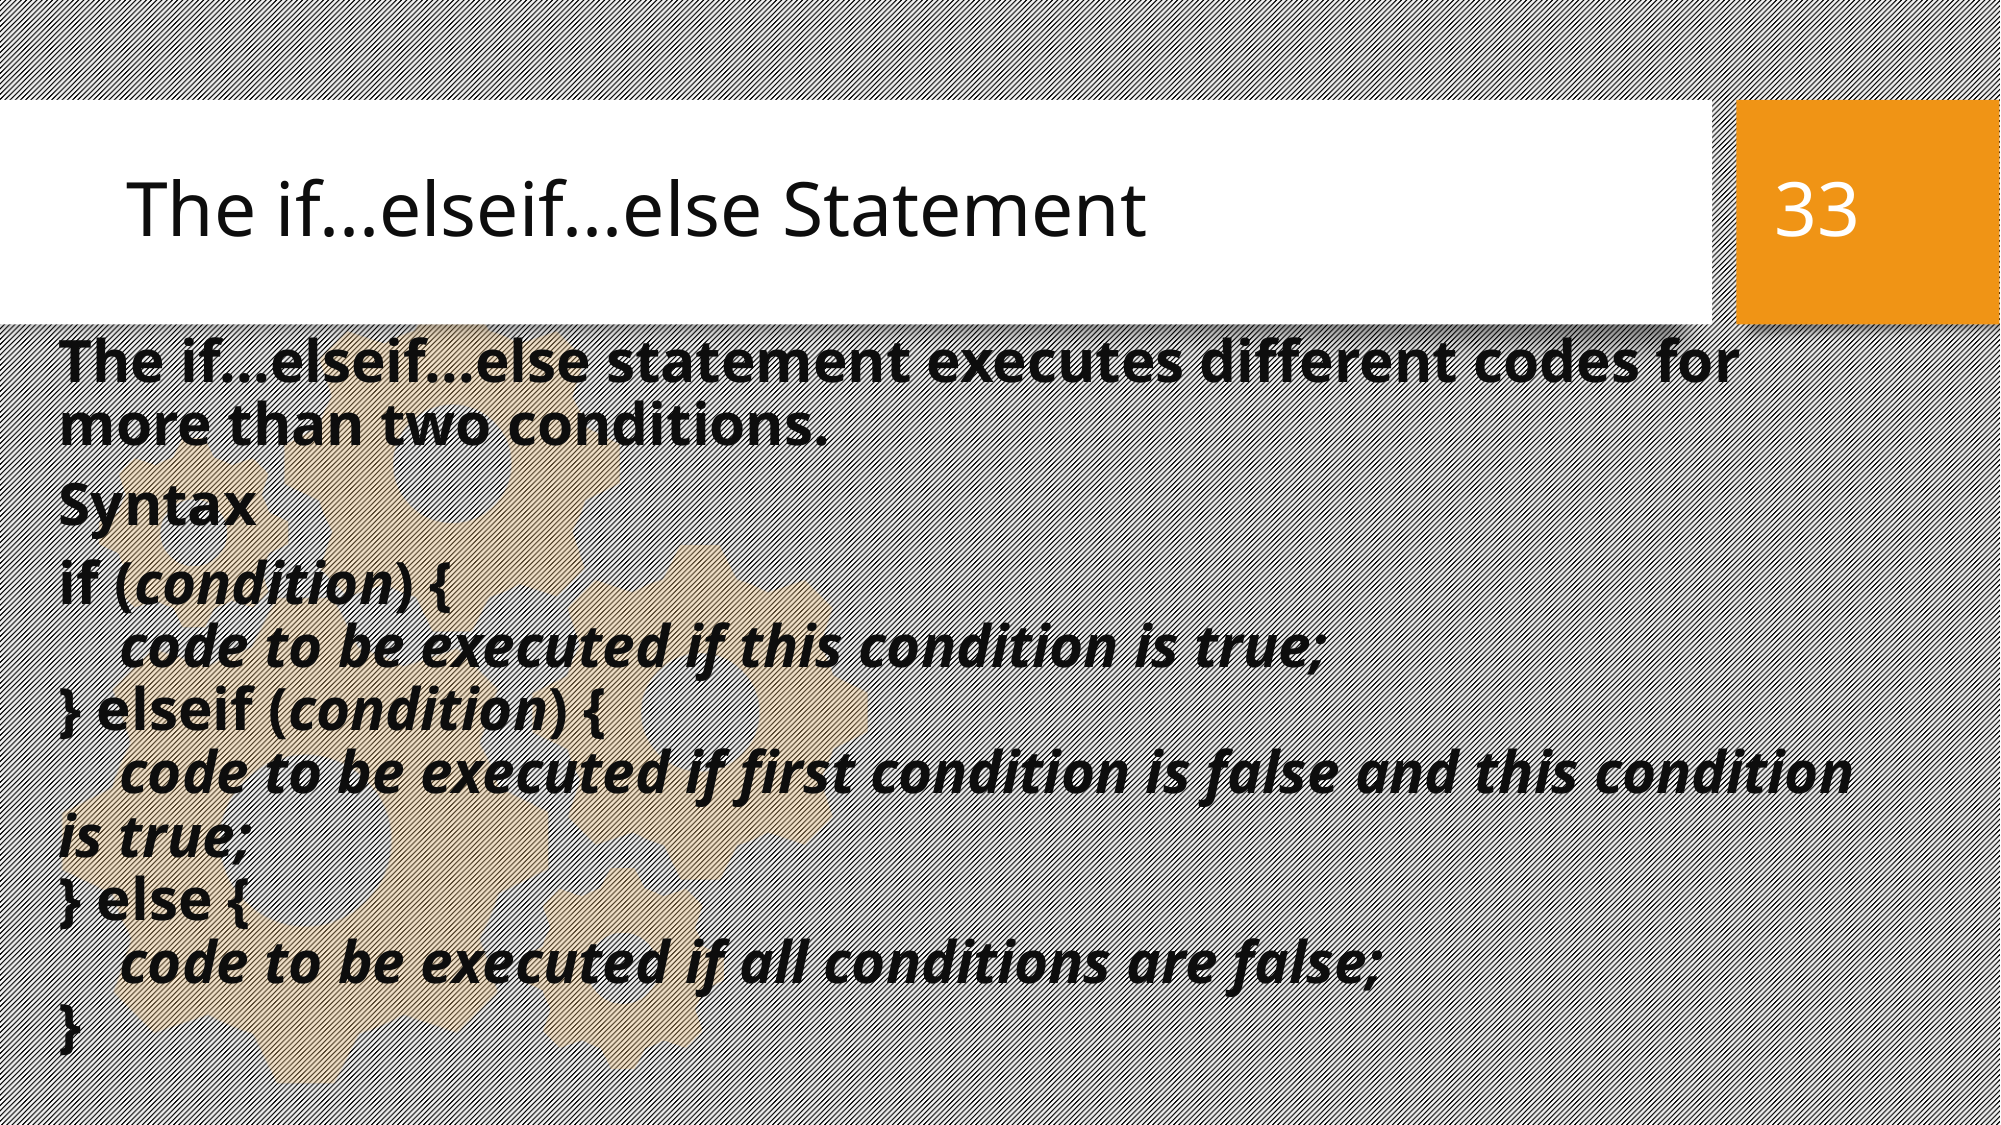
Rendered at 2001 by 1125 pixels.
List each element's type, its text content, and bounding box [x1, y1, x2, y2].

text_box The if...elseif...else Statement [111, 123, 1689, 301]
text_box 33 [1760, 123, 1950, 303]
text_box The if...elseif...else statement executes different codes for more than two conditions. Syntax if (condition) { code to be executed if this condition is true; } elseif (condition) { code to be executed if first condition is false and this condition is true; } else { code to be executed if all conditions are false; } [43, 323, 1875, 1068]
picture [0, 325, 2000, 1125]
picture [0, 0, 2000, 323]
